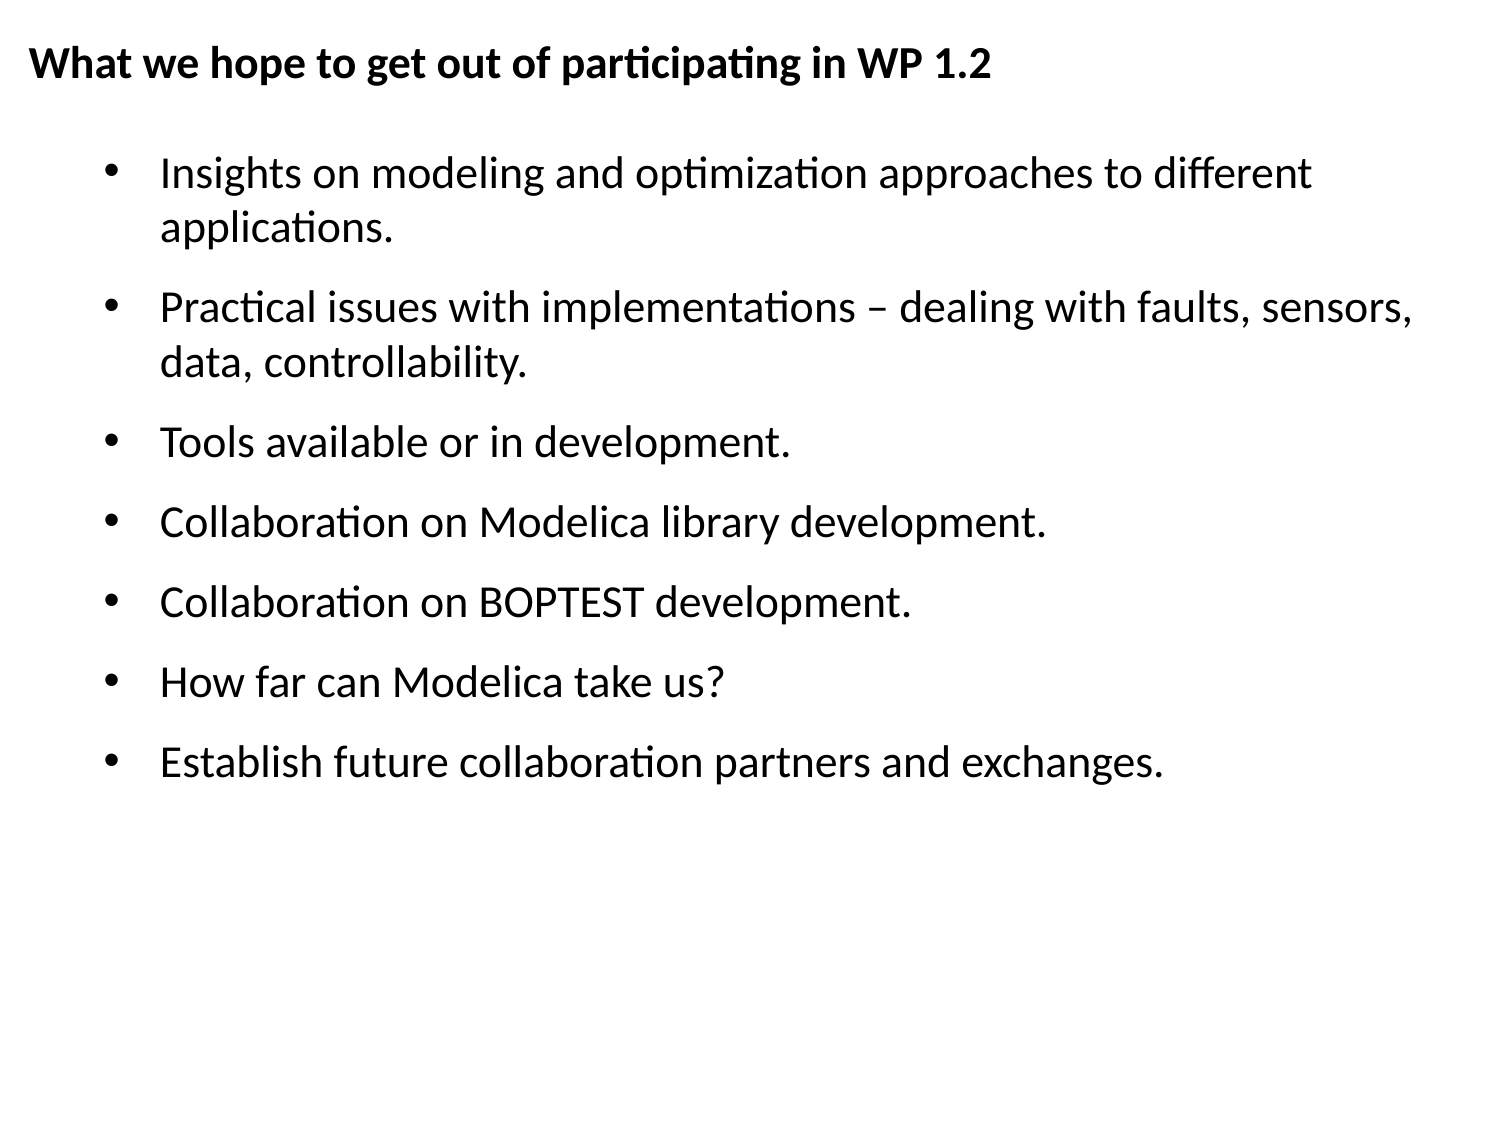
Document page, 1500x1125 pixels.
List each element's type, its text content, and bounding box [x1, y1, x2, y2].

text_box What we hope to get out of participating in WP 1.2 Insights on modeling and optimization approaches to different applications. Practical issues with implementations – dealing with faults, sensors, data, controllability. Tools available or in development. Collaboration on Modelica library development. Collaboration on BOPTEST development. How far can Modelica take us? Establish future collaboration partners and exchanges. [13, 24, 1500, 985]
